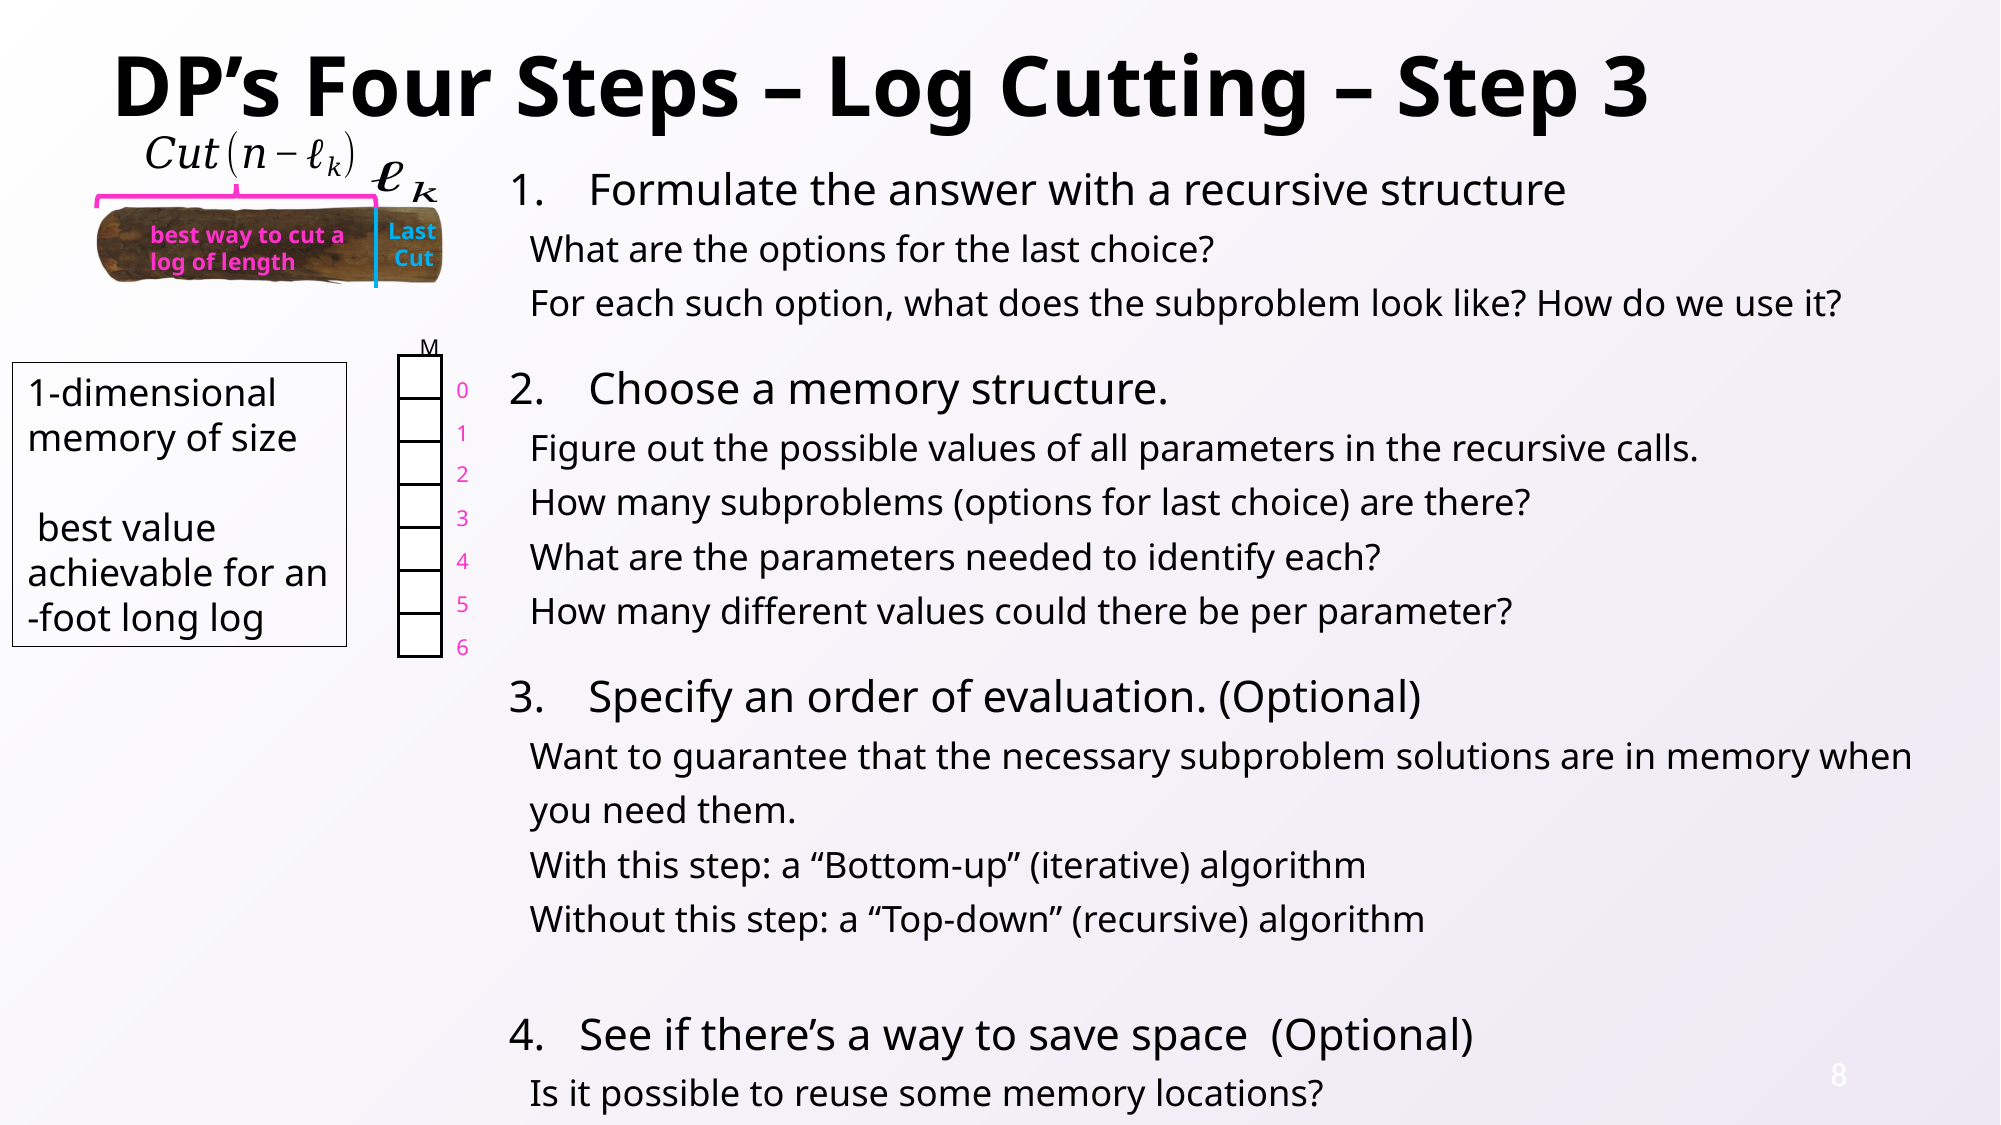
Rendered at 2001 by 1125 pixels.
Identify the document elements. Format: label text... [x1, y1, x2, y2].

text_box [398, 325, 485, 670]
list Formulate the answer with a recursive structure What are the options for the last choice? For each such option, what does the subproblem look like? How do we use it? Choose a memory structure. Figure out the possible values of all parameters in the recursive calls. How many subproblems (options for last choice) are there? What are the parameters needed to identify each? How many different values could there be per parameter? Specify an order of evaluation. (Optional) Want to guarantee that the necessary subproblem solutions are in memory when you need them. With this step: a “Bottom-up” (iterative) algorithm Without this step: a “Top-down” (recursive) algorithm See if there’s a way to save space (Optional) Is it possible to reuse some memory locations? [493, 160, 2000, 1125]
title DP’s Four Steps – Log Cutting – Step 3 [96, 0, 1822, 199]
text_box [96, 127, 451, 289]
slide_number 8 [1412, 1042, 1863, 1103]
